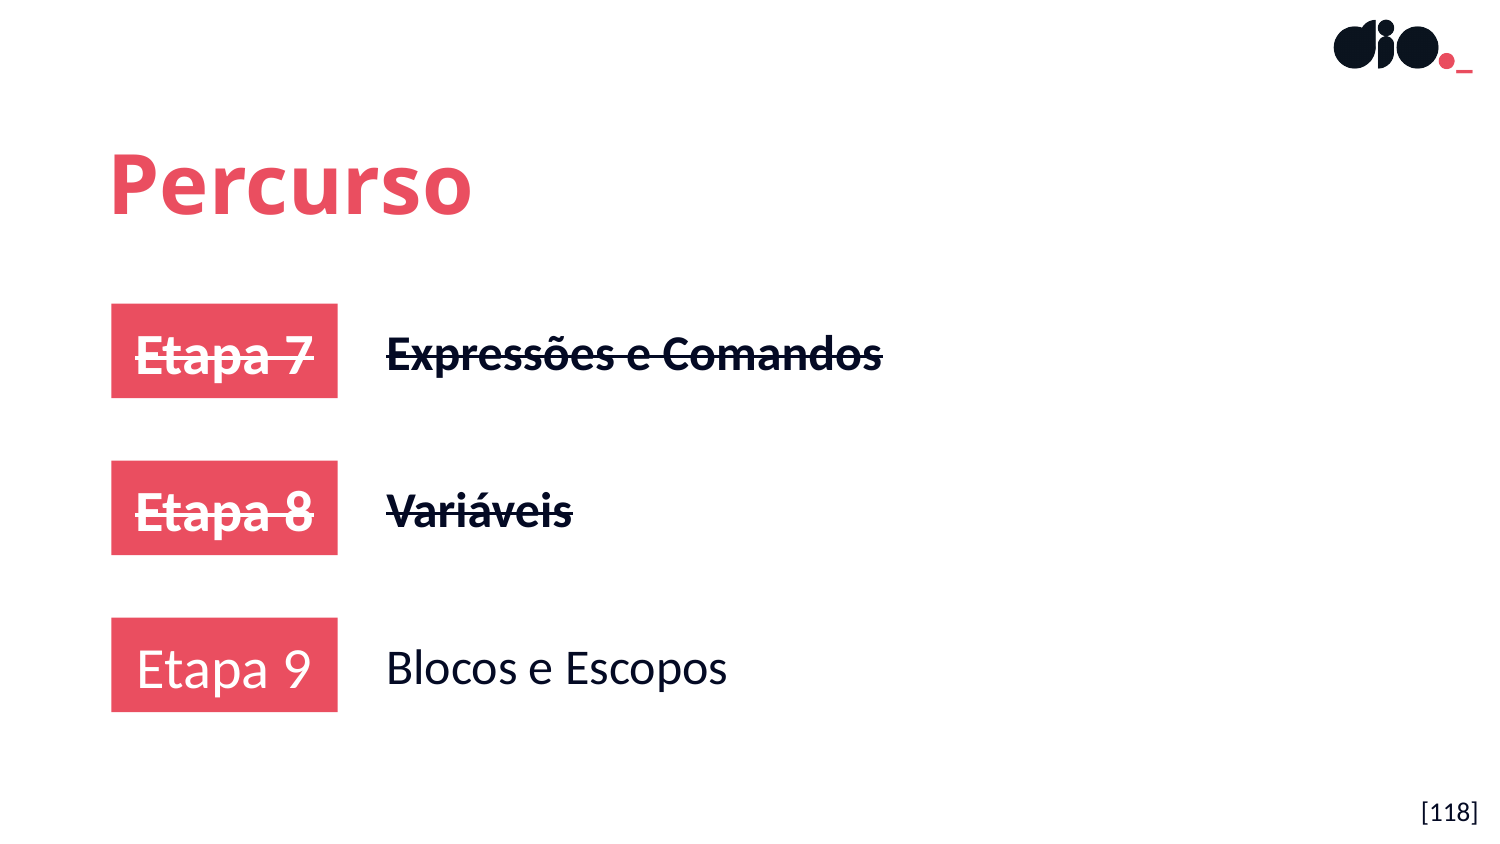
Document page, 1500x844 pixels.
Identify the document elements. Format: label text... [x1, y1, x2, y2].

text_box Expressões e Comandos [371, 313, 1384, 389]
text_box Etapa 9 [111, 617, 338, 713]
text_box Blocos e Escopos [371, 627, 1384, 703]
text_box Etapa 8 [111, 460, 338, 556]
picture [1333, 19, 1473, 74]
text_box Etapa 7 [111, 303, 338, 399]
slide_number [118] [1403, 779, 1494, 844]
text_box Percurso [92, 104, 1309, 243]
text_box Variáveis [371, 470, 1384, 546]
